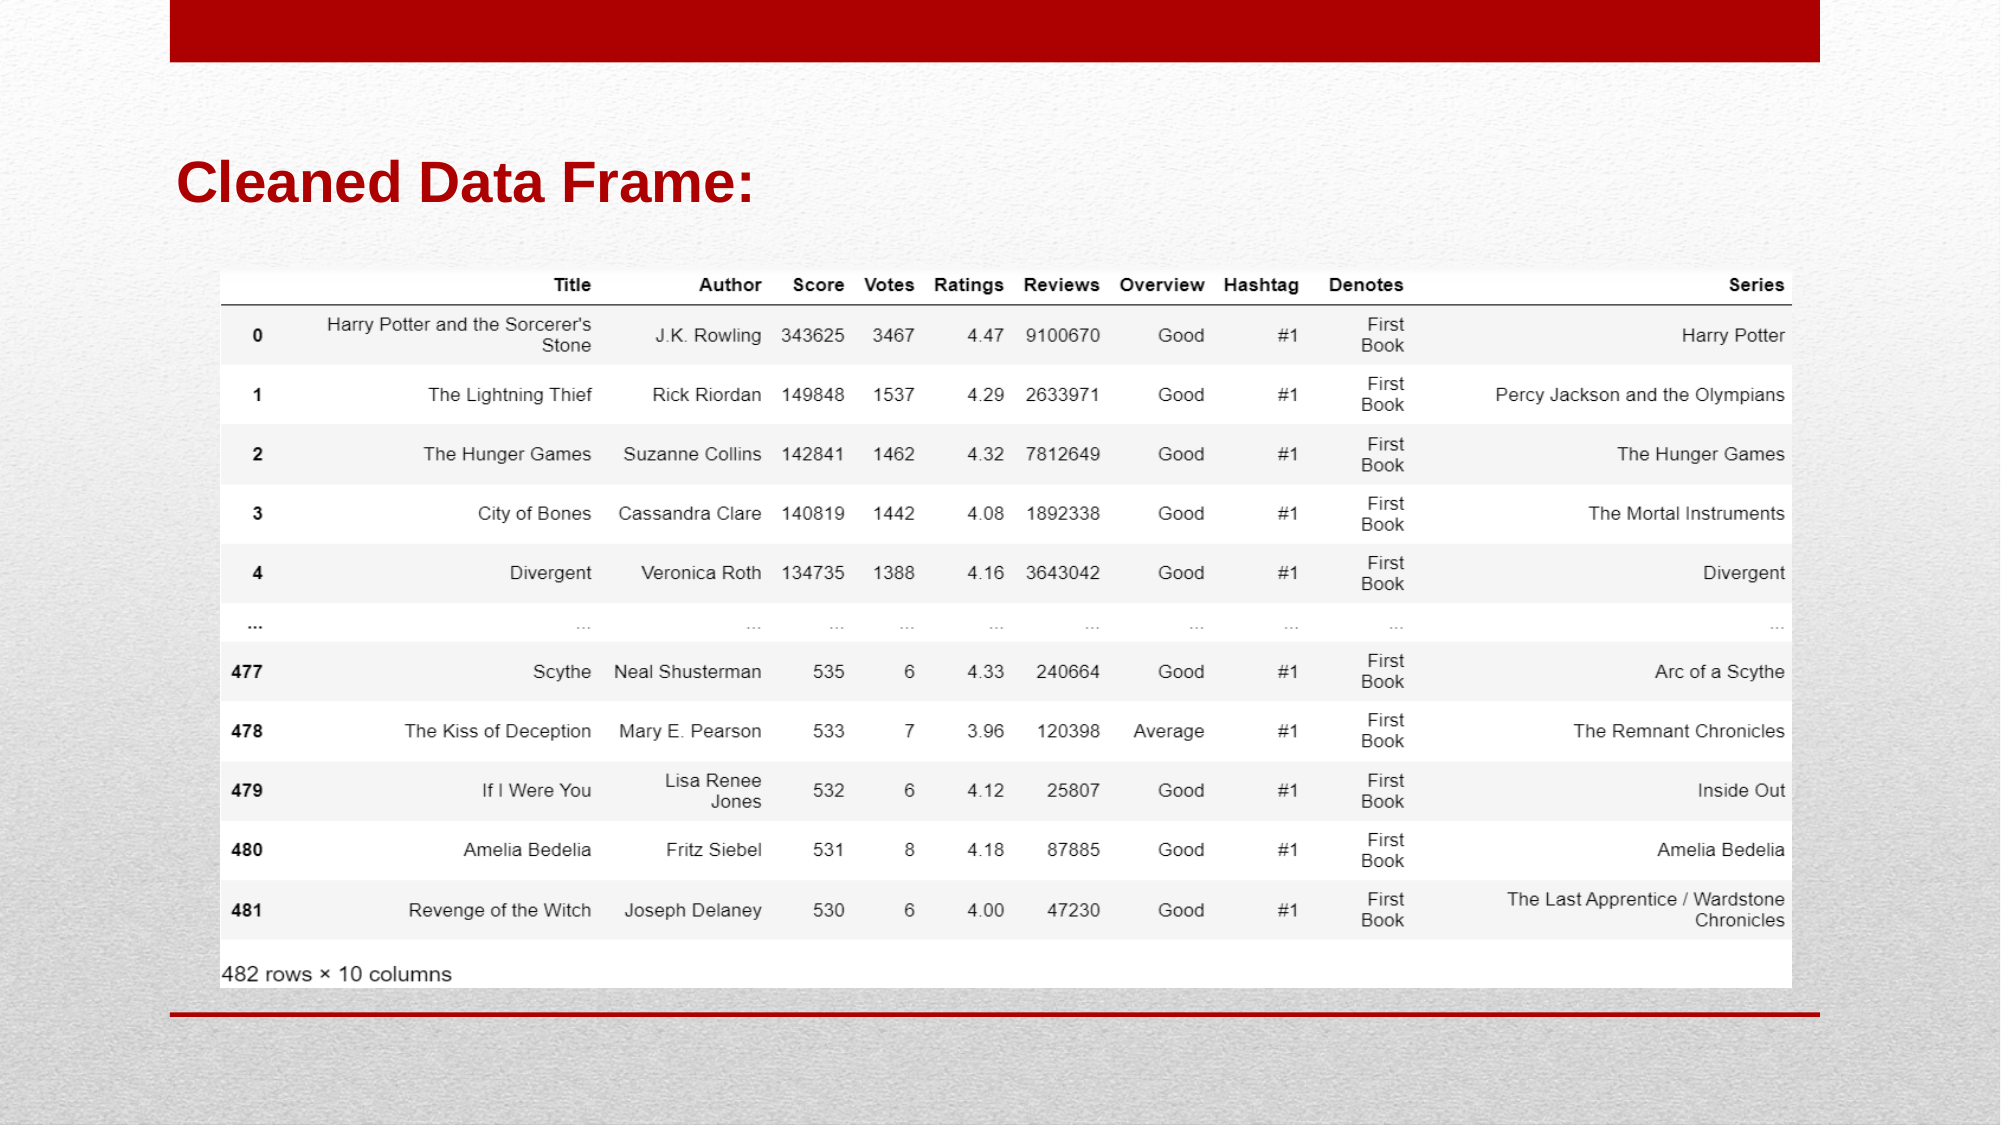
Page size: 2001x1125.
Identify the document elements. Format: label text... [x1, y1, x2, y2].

text_box Cleaned Data Frame: [161, 137, 1260, 222]
picture [219, 266, 1793, 989]
